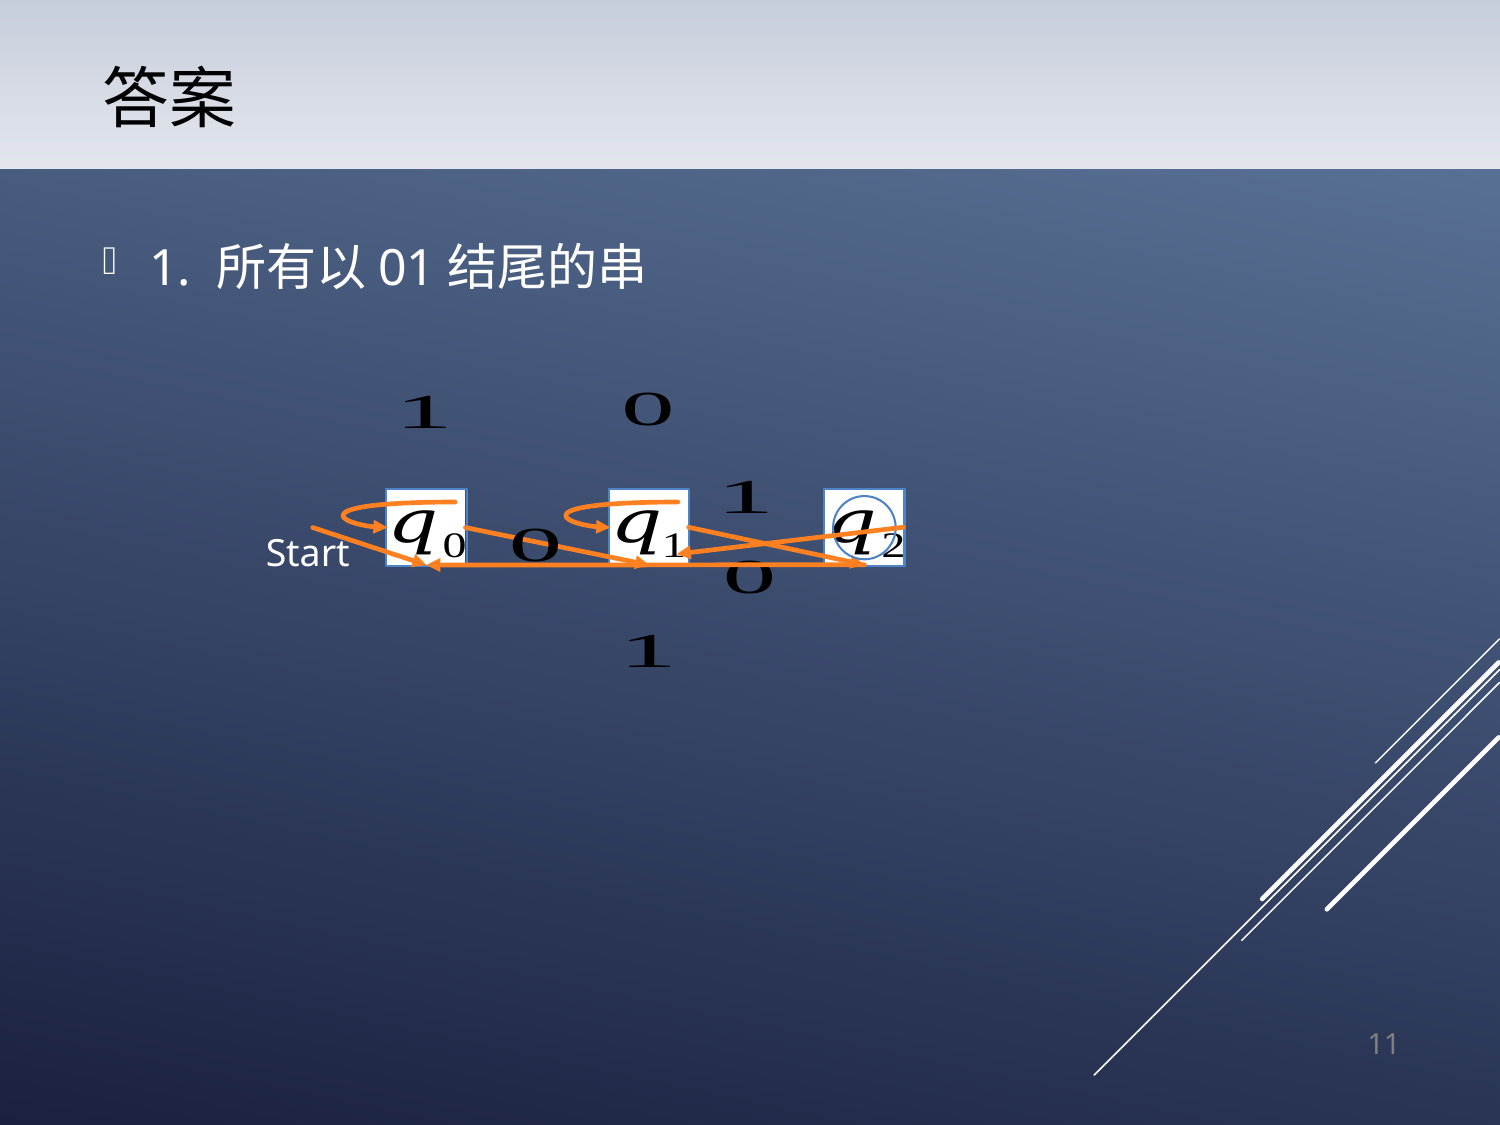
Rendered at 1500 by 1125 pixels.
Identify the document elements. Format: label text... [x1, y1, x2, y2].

title 答案 [87, 24, 1416, 169]
slide_number 11 [1328, 1002, 1416, 1073]
list 1. 所有以01结尾的串 [87, 227, 1416, 982]
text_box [255, 381, 904, 679]
